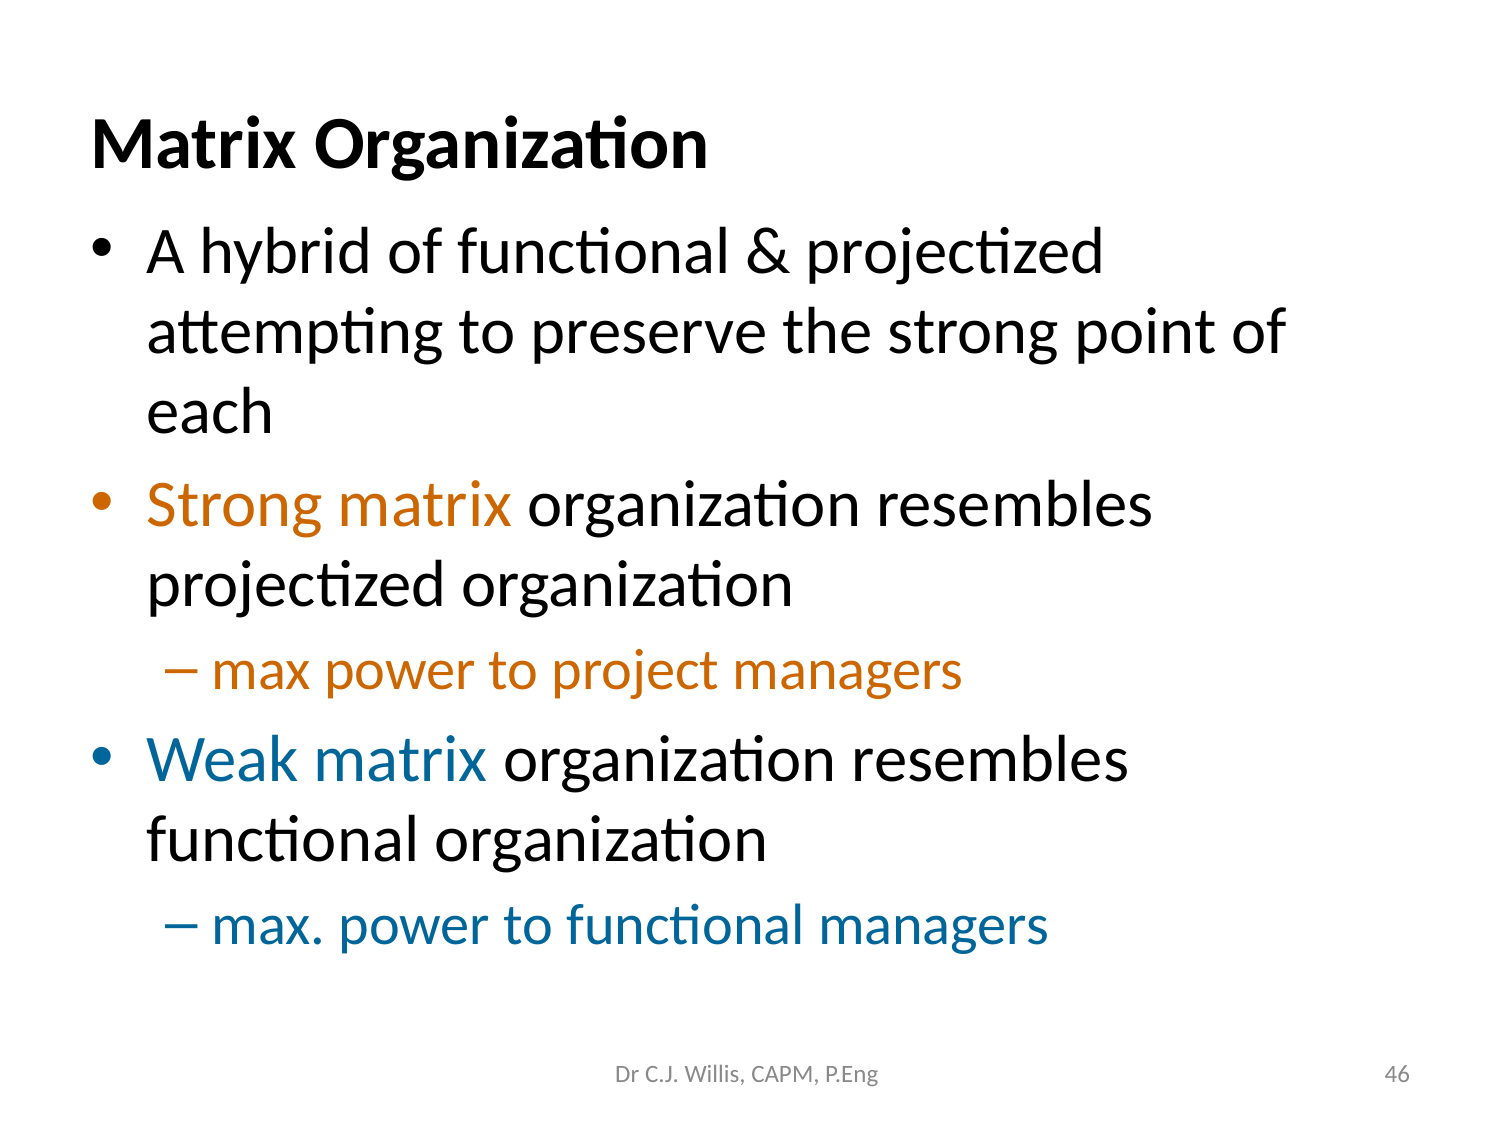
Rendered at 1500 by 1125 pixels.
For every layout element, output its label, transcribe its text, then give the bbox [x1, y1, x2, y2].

text_box ‹#› [1074, 1042, 1425, 1103]
title Matrix Organization [75, 45, 1425, 199]
text_box Dr C.J. Willis, CAPM, P.Eng [512, 1042, 988, 1103]
list A hybrid of functional & projectized attempting to preserve the strong point of each Strong matrix organization resembles projectized organization max power to project managers Weak matrix organization resembles functional organization max. power to functional managers [75, 199, 1425, 1005]
